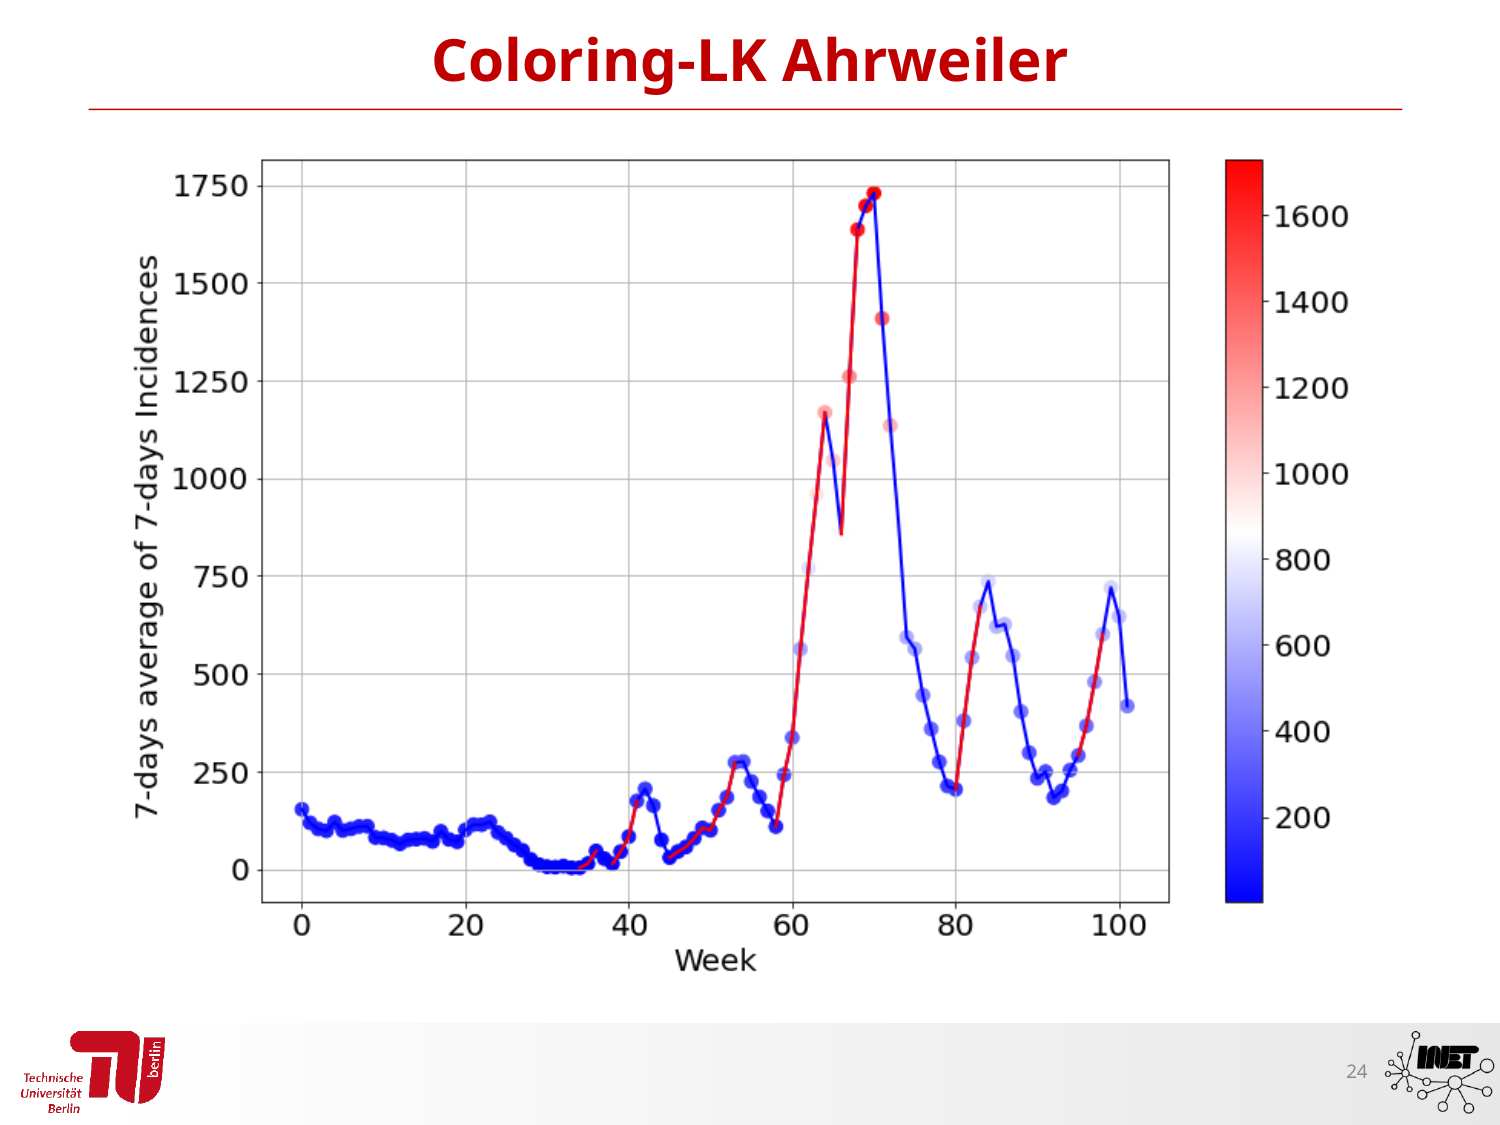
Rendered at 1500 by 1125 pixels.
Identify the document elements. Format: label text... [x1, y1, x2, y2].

slide_number 24 [1045, 1042, 1383, 1103]
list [125, 149, 1363, 988]
title Coloring-LK Ahrweiler [94, 4, 1406, 112]
picture [1384, 1017, 1495, 1125]
picture [21, 1031, 165, 1113]
